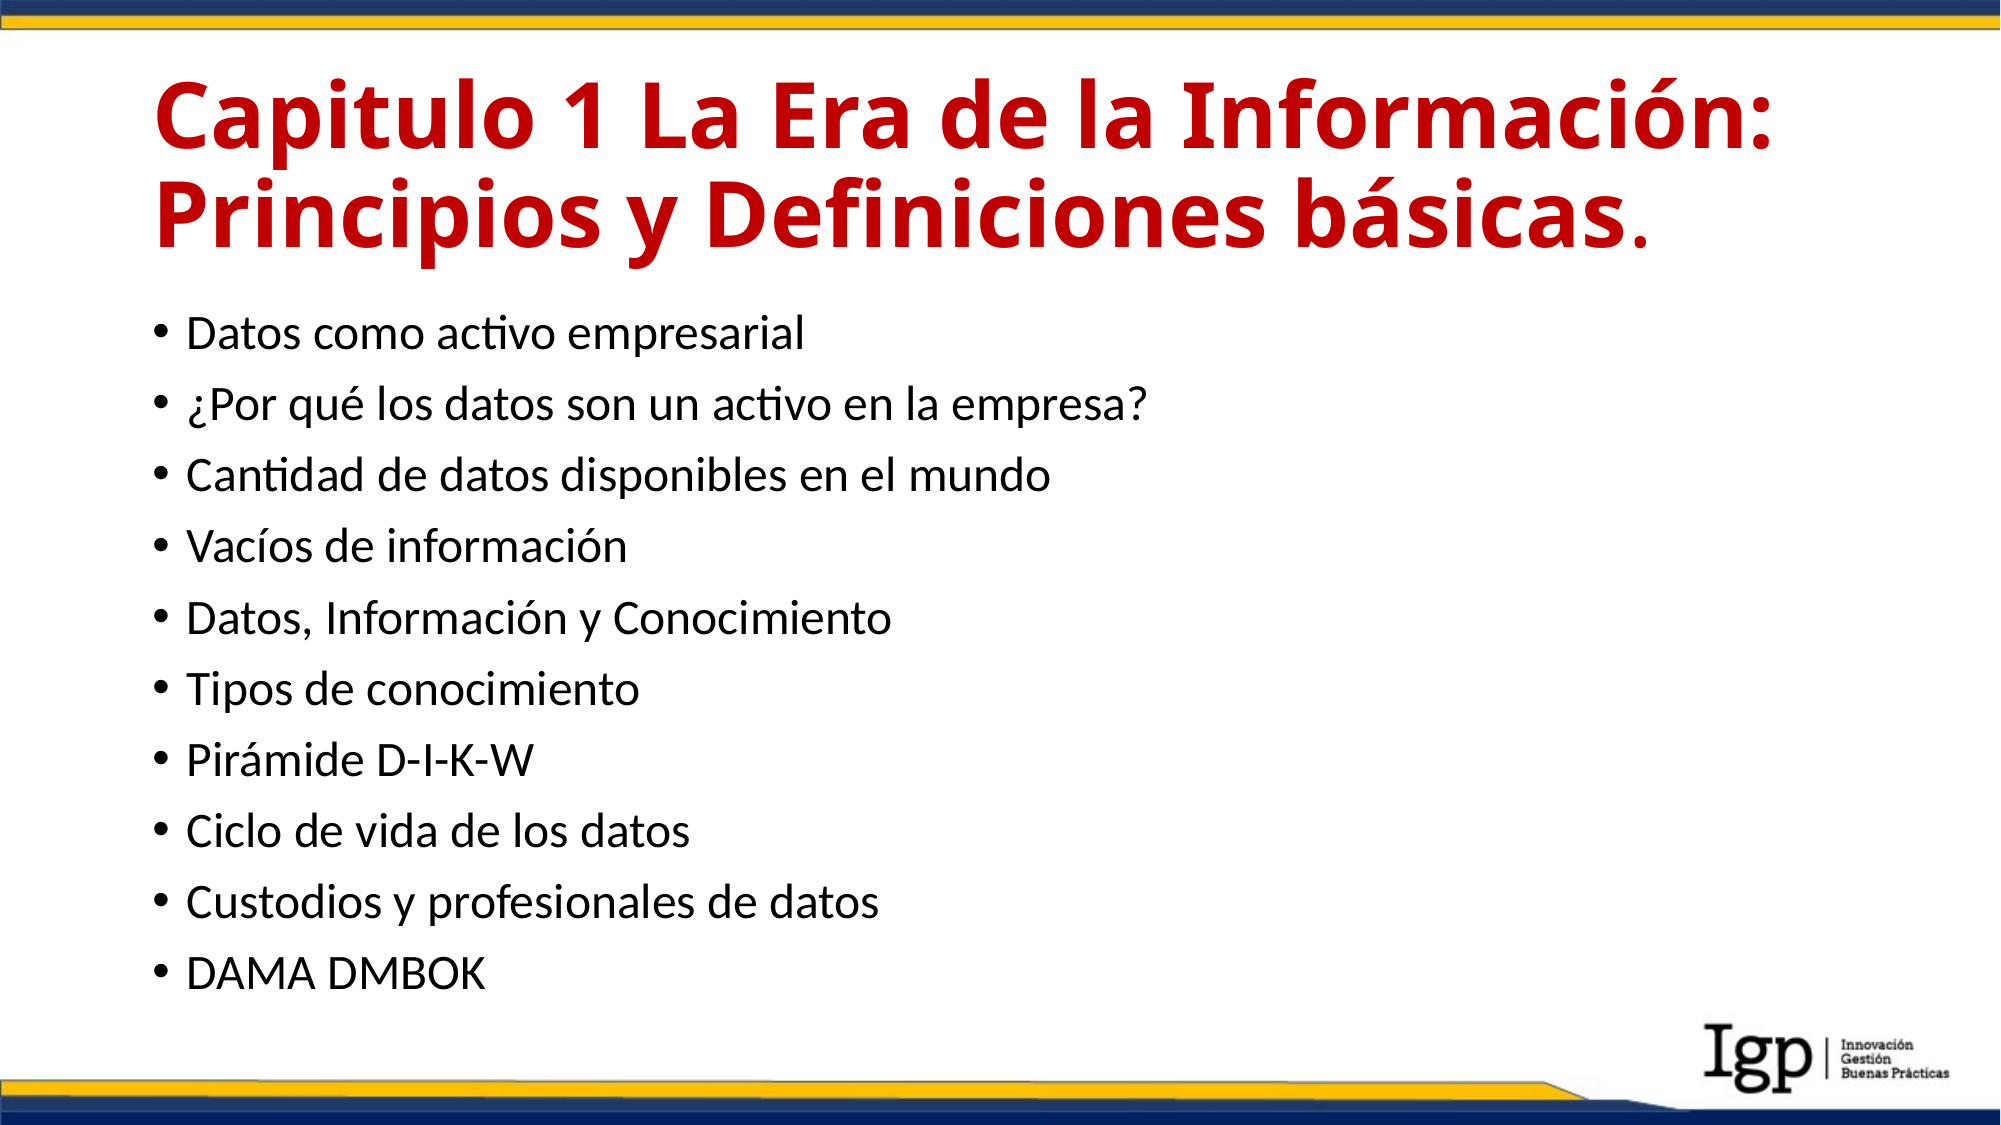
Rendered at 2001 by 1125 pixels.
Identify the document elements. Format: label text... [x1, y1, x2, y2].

list Datos como activo empresarial ¿Por qué los datos son un activo en la empresa? Cantidad de datos disponibles en el mundo Vacíos de información Datos, Información y Conocimiento Tipos de conocimiento Pirámide D-I-K-W Ciclo de vida de los datos Custodios y profesionales de datos DAMA DMBOK [137, 299, 1863, 1014]
title Capitulo 1 La Era de la Información: Principios y Definiciones básicas. [137, 59, 1957, 278]
picture [0, 0, 2001, 1125]
